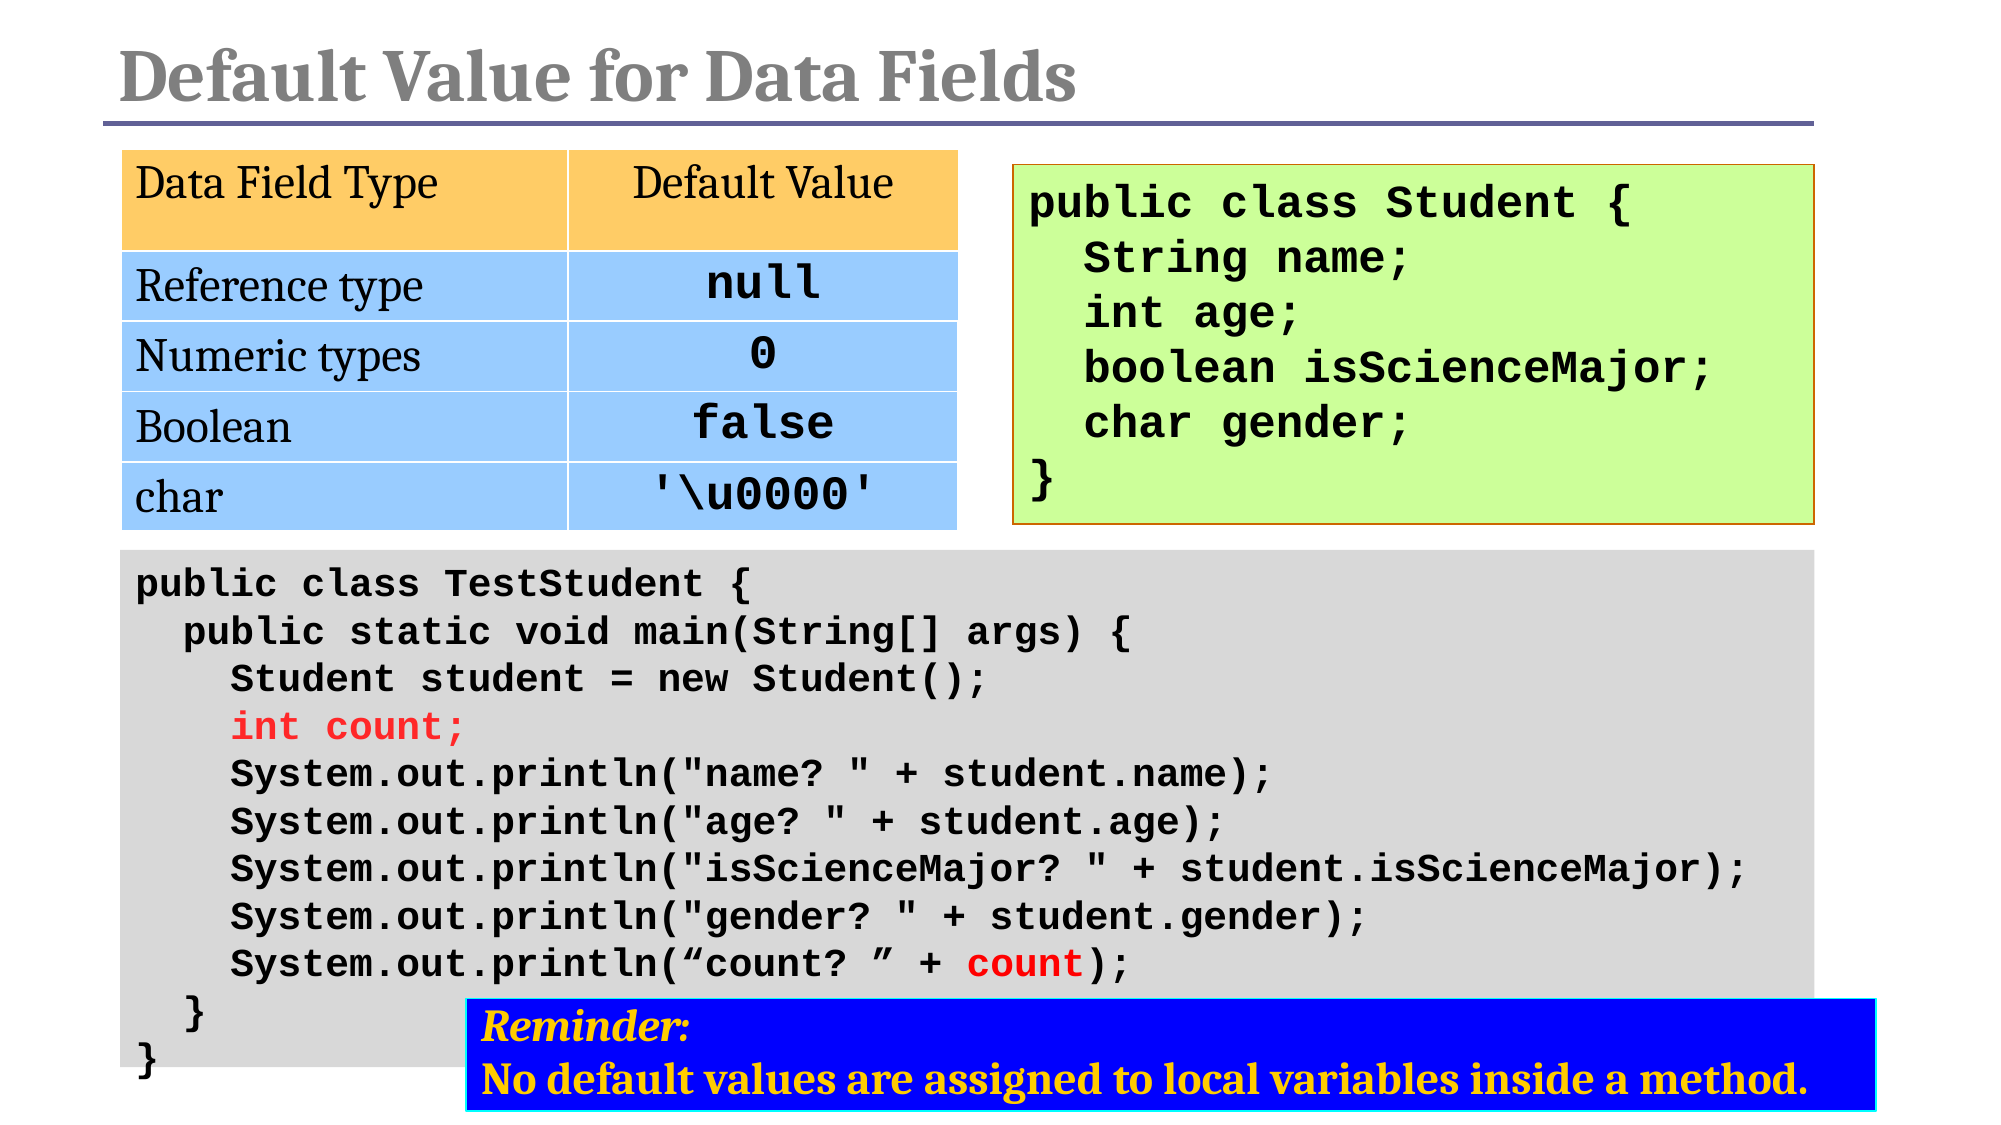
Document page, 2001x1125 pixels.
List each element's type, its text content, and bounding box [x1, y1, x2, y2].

title Default Value for Data Fields [103, 13, 1379, 121]
text_box public class TestStudent { public static void main(String[] args) { Student student = new Student(); int count; System.out.println("name? " + student.name); System.out.println("age? " + student.age); System.out.println("isScienceMajor? " + student.isScienceMajor); System.out.println("gender? " + student.gender); System.out.println(“count? ” + count); } } [120, 549, 1815, 1068]
table_header Data Field Type [122, 150, 567, 250]
table_cell 0 [569, 322, 957, 391]
table_cell char [122, 463, 567, 530]
table_cell null [569, 252, 958, 320]
table_header Default Value [569, 150, 958, 250]
table_cell false [569, 392, 957, 461]
list Reminder: No default values are assigned to local variables inside a method. [466, 998, 1877, 1112]
table_cell Boolean [122, 392, 567, 461]
table_cell '\u0000' [569, 463, 957, 530]
text_box public class Student { String name; int age; boolean isScienceMajor; char gender; } [1013, 164, 1815, 525]
table_cell Numeric types [122, 322, 567, 391]
table_cell Reference type [122, 252, 567, 320]
